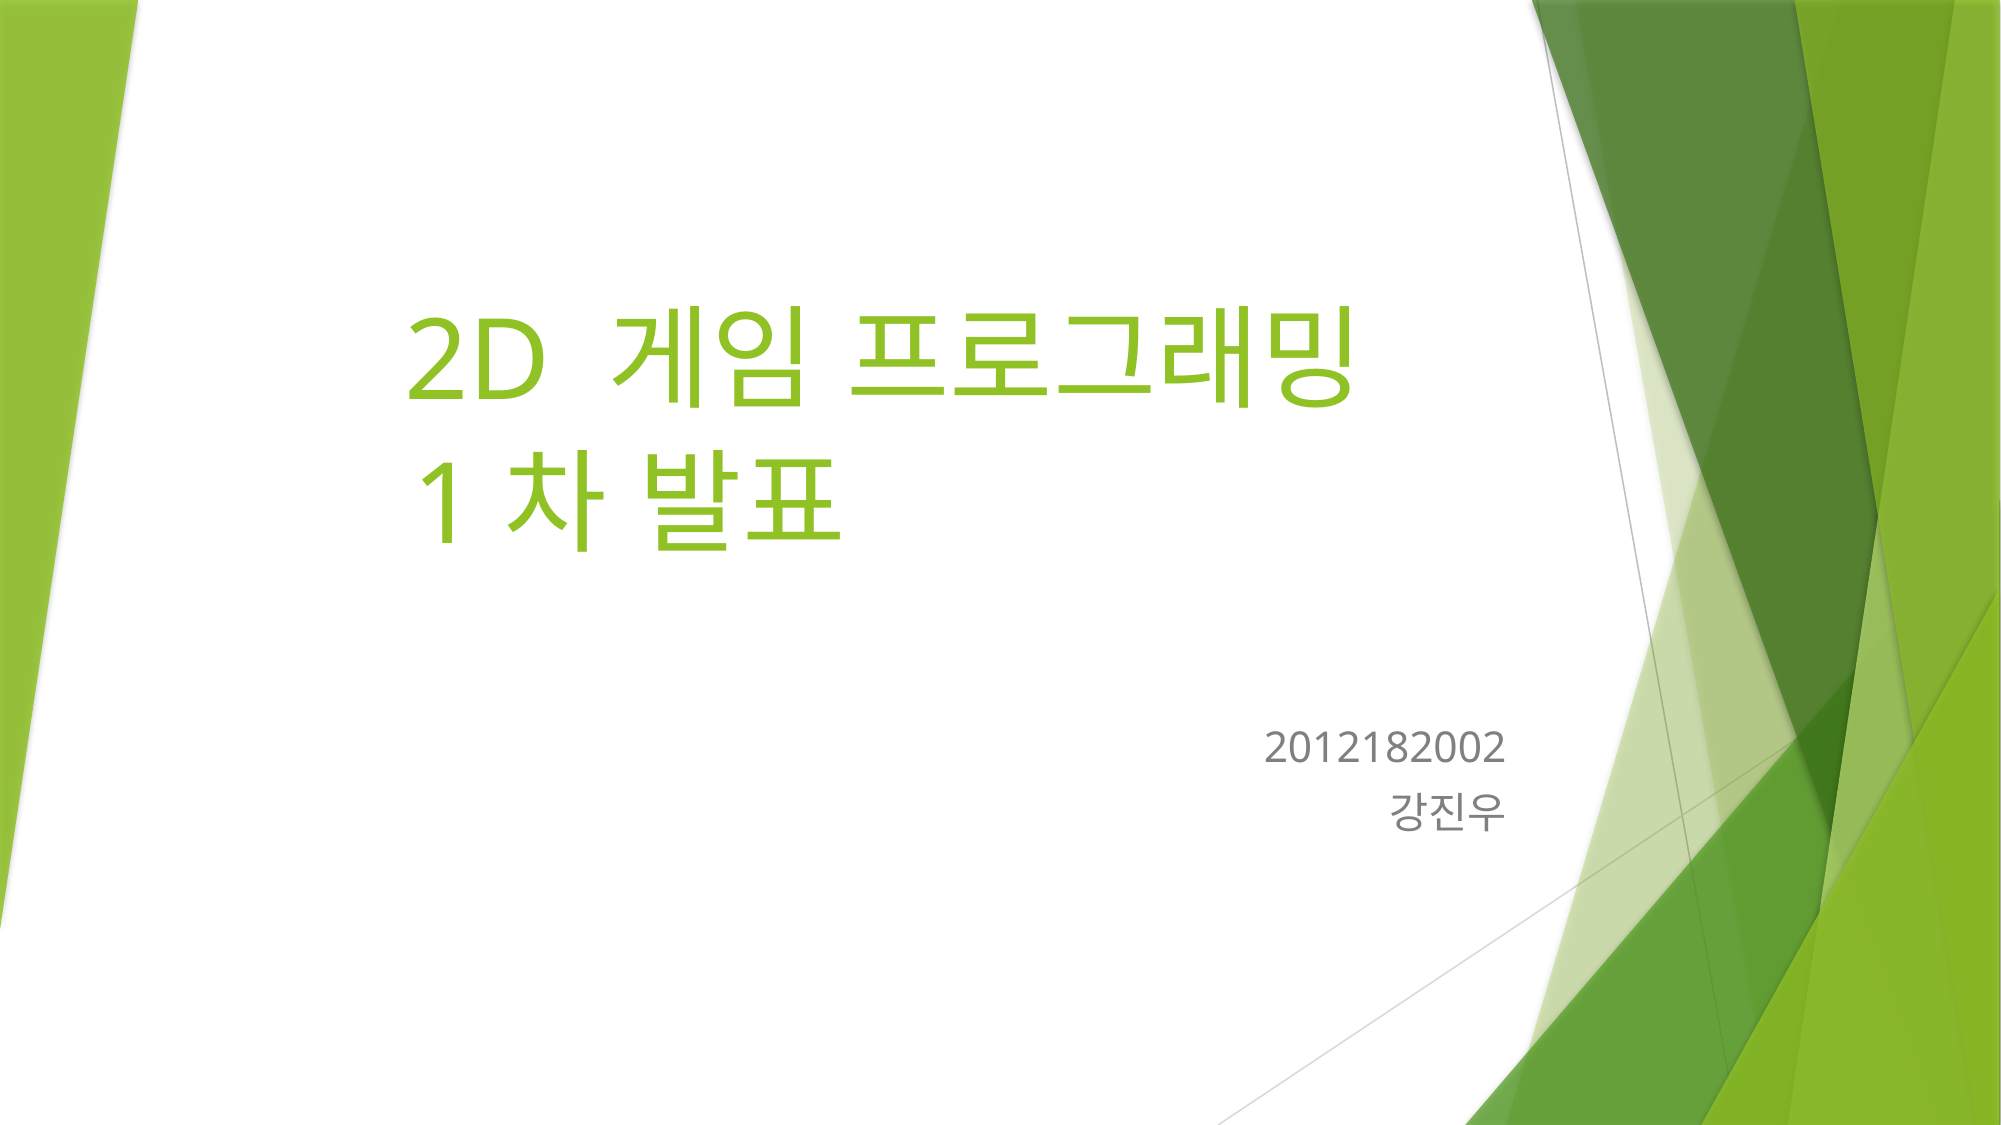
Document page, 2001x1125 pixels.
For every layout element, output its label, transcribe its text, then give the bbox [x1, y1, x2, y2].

text_box 2D 게임 프로그래밍 [247, 230, 1522, 430]
subtitle 2012182002 강진우 [247, 664, 1522, 845]
title 1차 발표 [247, 430, 1522, 574]
